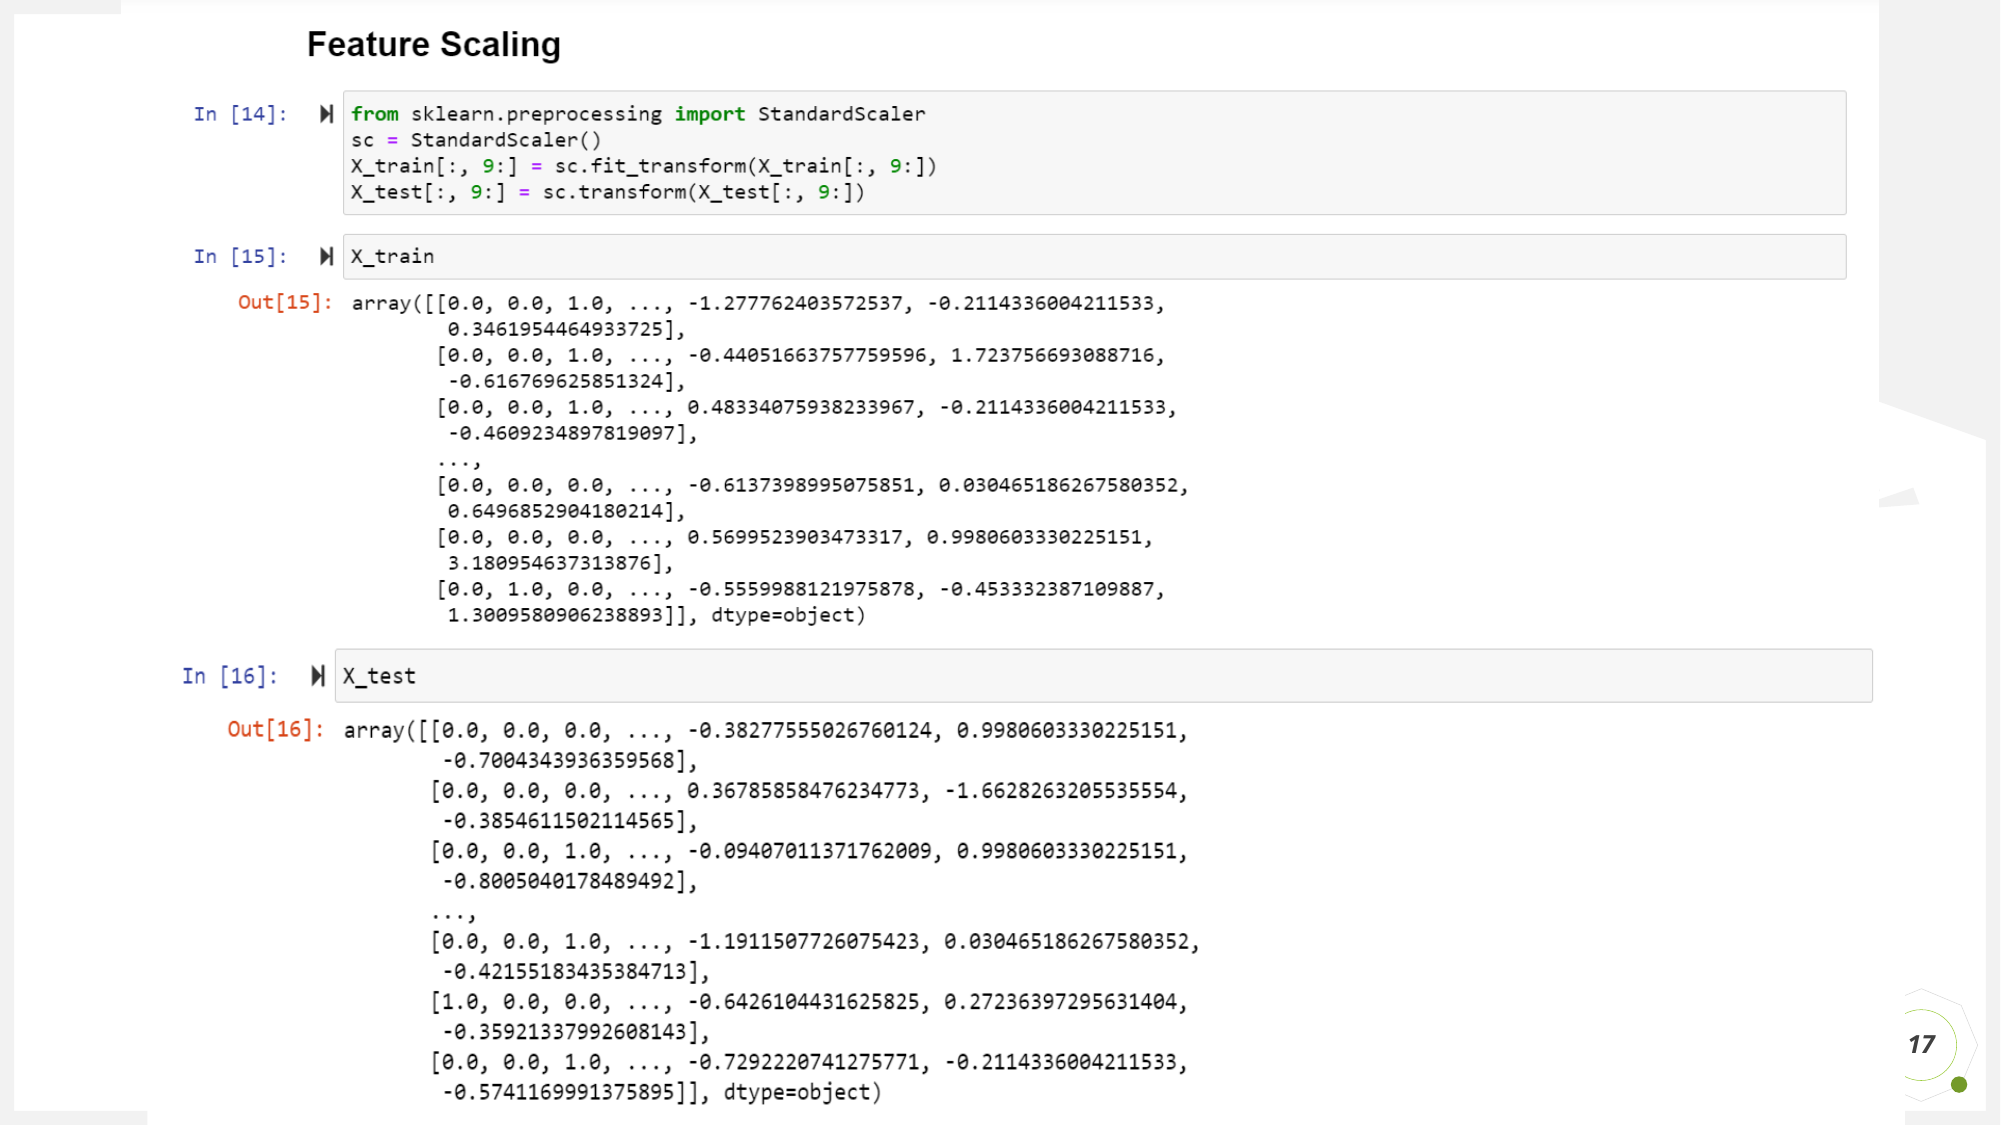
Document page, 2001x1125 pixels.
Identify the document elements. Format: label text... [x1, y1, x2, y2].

picture [121, 0, 1905, 1125]
slide_number 17 [1905, 1009, 1957, 1081]
